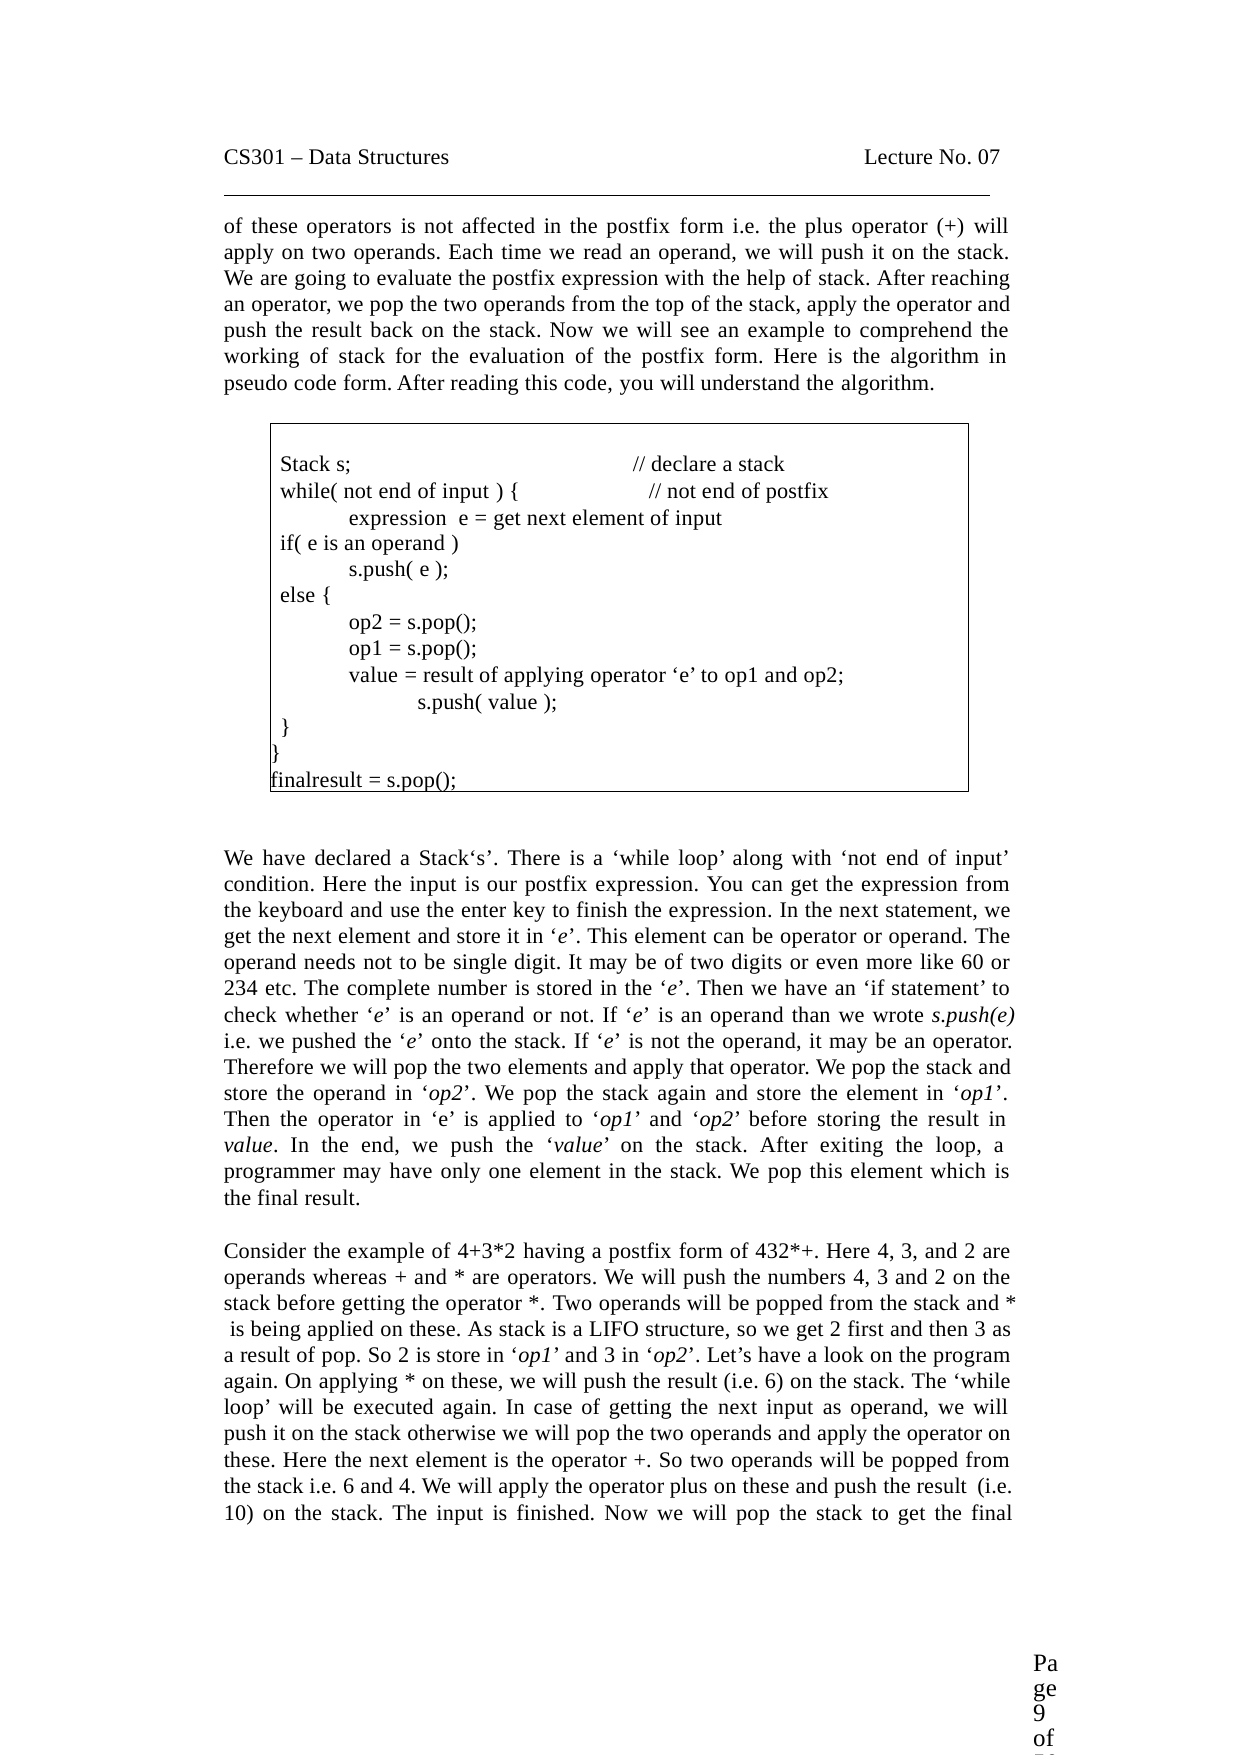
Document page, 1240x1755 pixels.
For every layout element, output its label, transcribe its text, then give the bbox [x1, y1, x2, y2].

slide_number Page 9 of 505 [1019, 1651, 1065, 1755]
text_box CS301 – Data Structures Lecture No. 07 of these operators is not affected in the postfix form i.e. the plus operator (+) will apply on two operands. Each time we read an operand, we will push it on the stack. We are going to evaluate the postfix expression with the help of stack. After reaching an operator, we pop the two operands from the top of the stack, apply the operator and push the result back on the stack. Now we will see an example to comprehend the working of stack for the evaluation of the postfix form. Here is the algorithm in pseudo code form. After reading this code, you will understand the algorithm. [221, 142, 1018, 396]
text_box We have declared a Stack‘s’. There is a ‘while loop’ along with ‘not end of input’ condition. Here the input is our postfix expression. You can get the expression from the keyboard and use the enter key to finish the expression. In the next statement, we get the next element and store it in ‘e’. This element can be operator or operand. The operand needs not to be single digit. It may be of two digits or even more like 60 or 234 etc. The complete number is stored in the ‘e’. Then we have an ‘if statement’ to check whether ‘e’ is an operand or not. If ‘e’ is an operand than we wrote s.push(e) i.e. we pushed the ‘e’ onto the stack. If ‘e’ is not the operand, it may be an operator. Therefore we will pop the two elements and apply that operator. We pop the stack and store the operand in ‘op2’. We pop the stack again and store the element in ‘op1’. Then the operator in ‘e’ is applied to ‘op1’ and ‘op2’ before storing the result in value. In the end, we push the ‘value’ on the stack. After exiting the loop, a programmer may have only one element in the stack. We pop this element which is the final result. Consider the example of 4+3*2 having a postfix form of 432*+. Here 4, 3, and 2 are operands whereas + and * are operators. We will push the numbers 4, 3 and 2 on the stack before getting the operator *. Two operands will be popped from the stack and * is being applied on these. As stack is a LIFO structure, so we get 2 first and then 3 as a result of pop. So 2 is store in ‘op1’ and 3 in ‘op2’. Let’s have a look on the program again. On applying * on these, we will push the result (i.e. 6) on the stack. The ‘while loop’ will be executed again. In case of getting the next input as operand, we will push it on the stack otherwise we will pop the two operands and apply the operator on these. Here the next element is the operator +. So two operands will be popped from the stack i.e. 6 and 4. We will apply the operator plus on these and push the result (i.e. 10) on the stack. The input is finished. Now we will pop the stack to get the final [221, 844, 1018, 1525]
text_box Stack s; // declare a stack while( not end of input ) { // not end of postfix expression e = get next element of input if( e is an operand ) s.push( e ); else { op2 = s.pop(); op1 = s.pop(); value = result of applying operator ‘e’ to op1 and op2; s.push( value ); } } finalresult = s.pop(); [270, 423, 969, 792]
